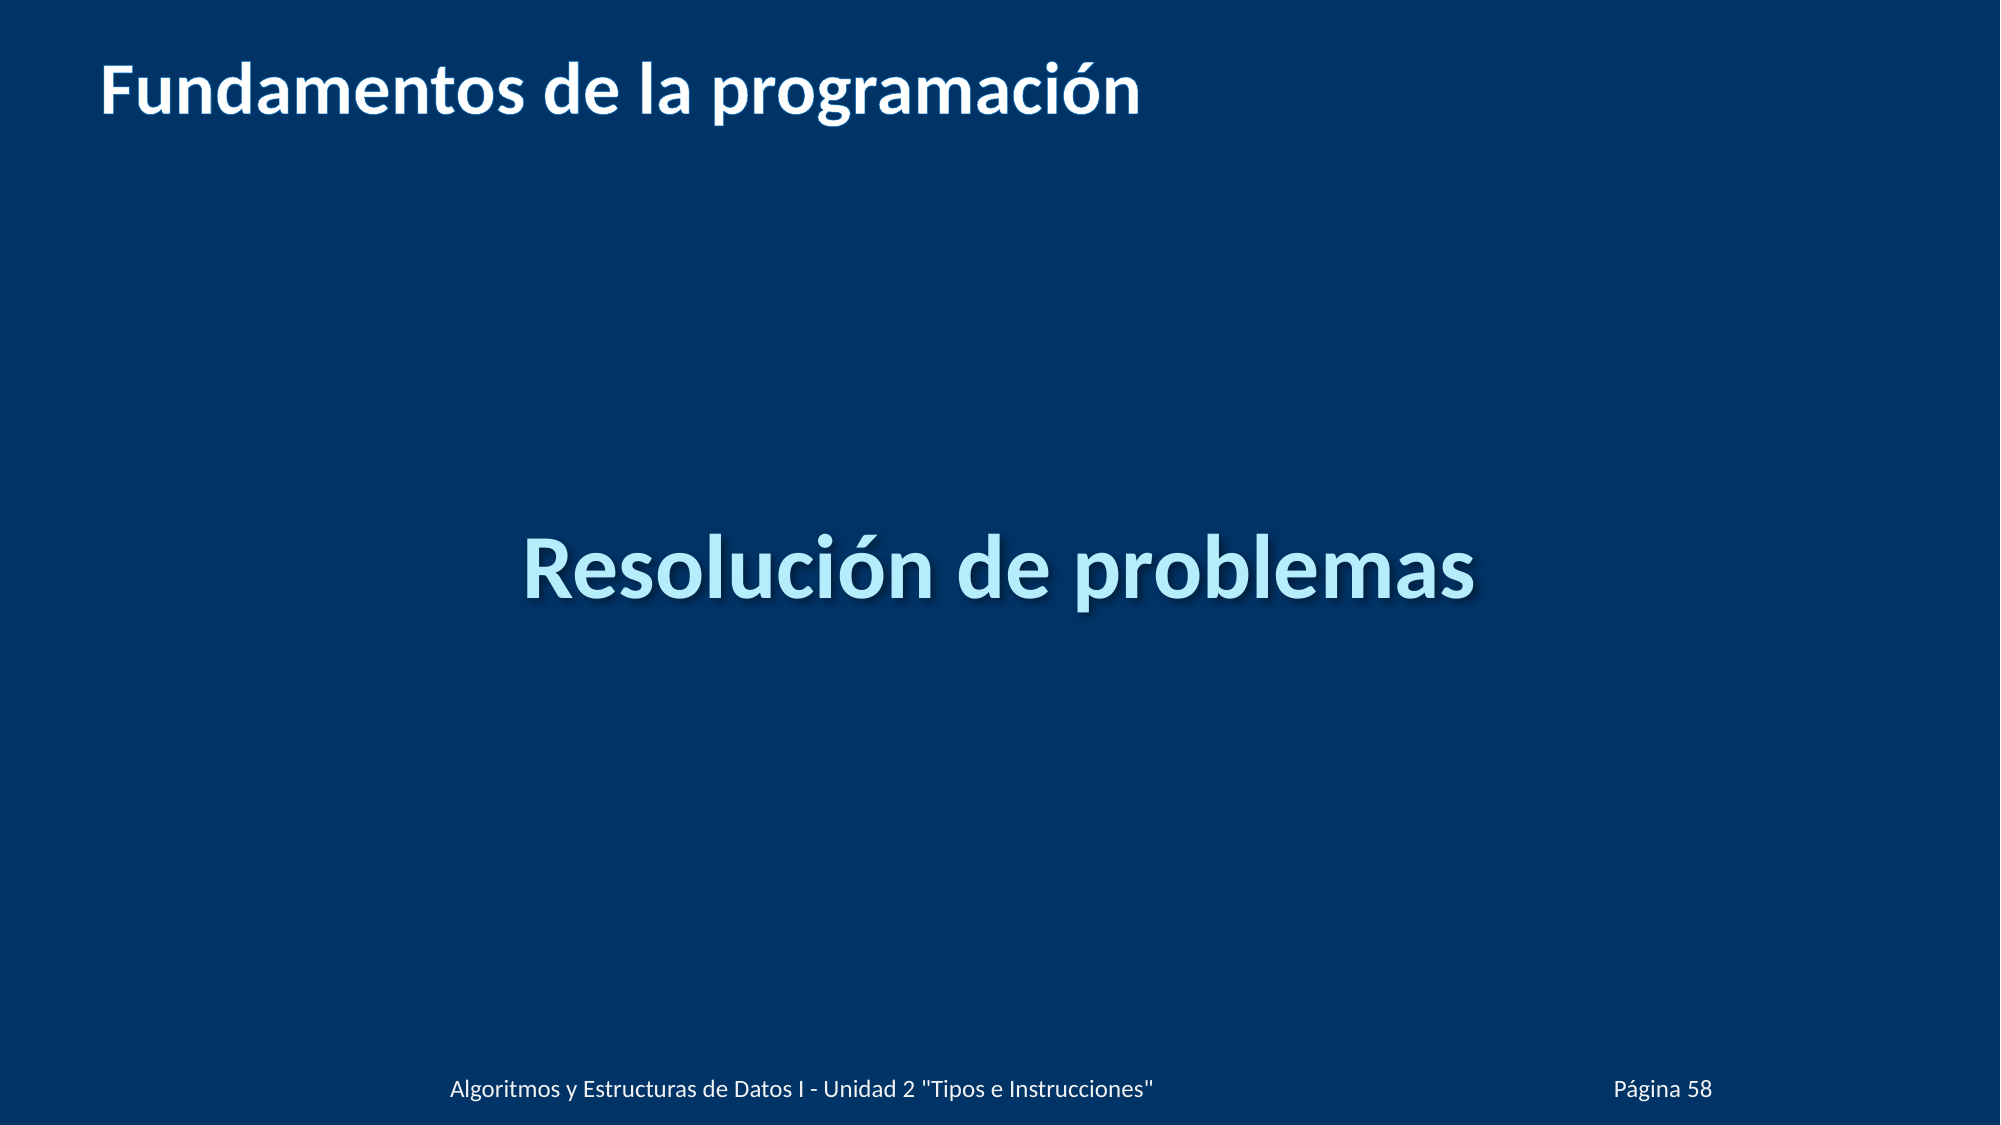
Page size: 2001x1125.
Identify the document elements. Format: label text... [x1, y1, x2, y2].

title Fundamentos de la programación [99, 46, 1900, 129]
slide_number Página 105 [1515, 1042, 1713, 1103]
text_box Resolución de problemas [507, 499, 1493, 624]
footer Algoritmos y Estructuras de Datos I - Unidad 2 "Tipos e Instrucciones" [450, 1042, 1364, 1103]
